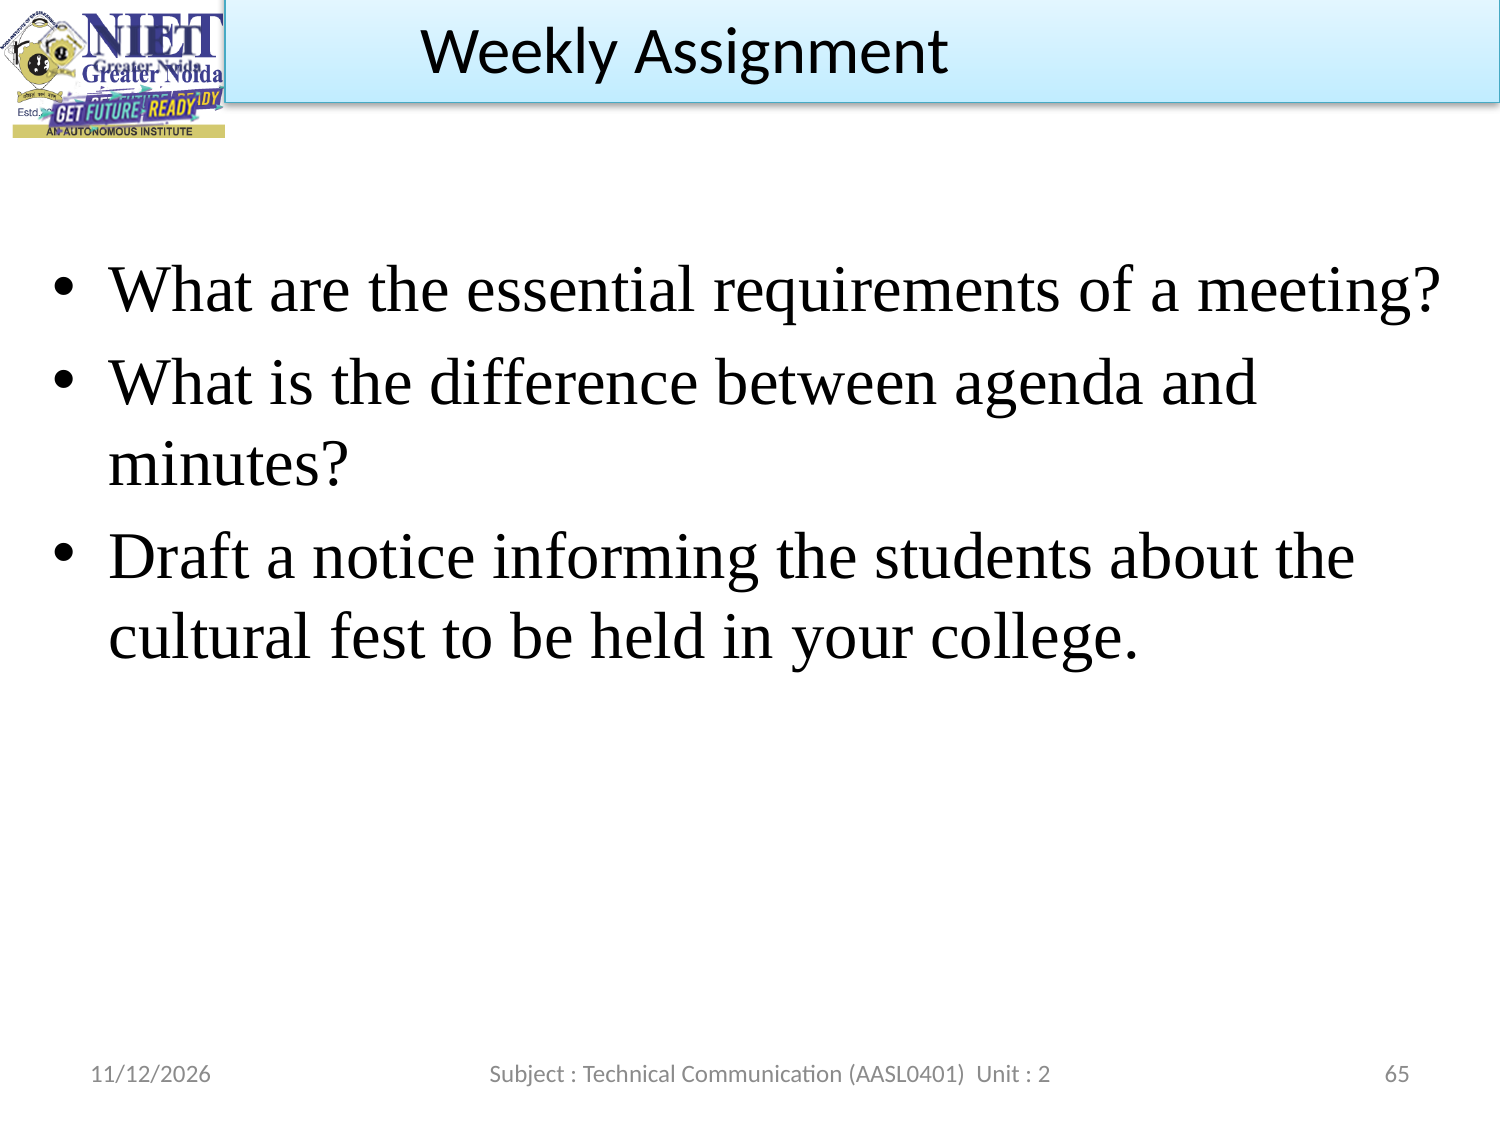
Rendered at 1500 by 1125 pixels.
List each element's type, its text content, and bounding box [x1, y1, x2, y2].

list What are the essential requirements of a meeting? What is the difference between agenda and minutes? Draft a notice informing the students about the cultural fest to be held in your college. [37, 237, 1463, 1038]
picture [0, 10, 239, 146]
slide_number 65 [1363, 1042, 1425, 1103]
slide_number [75, 1042, 225, 1103]
footer Subject : Technical Communication (AASL0401) Unit : 2 [225, 1042, 1363, 1103]
text_box Weekly Assignment [224, 0, 1500, 103]
